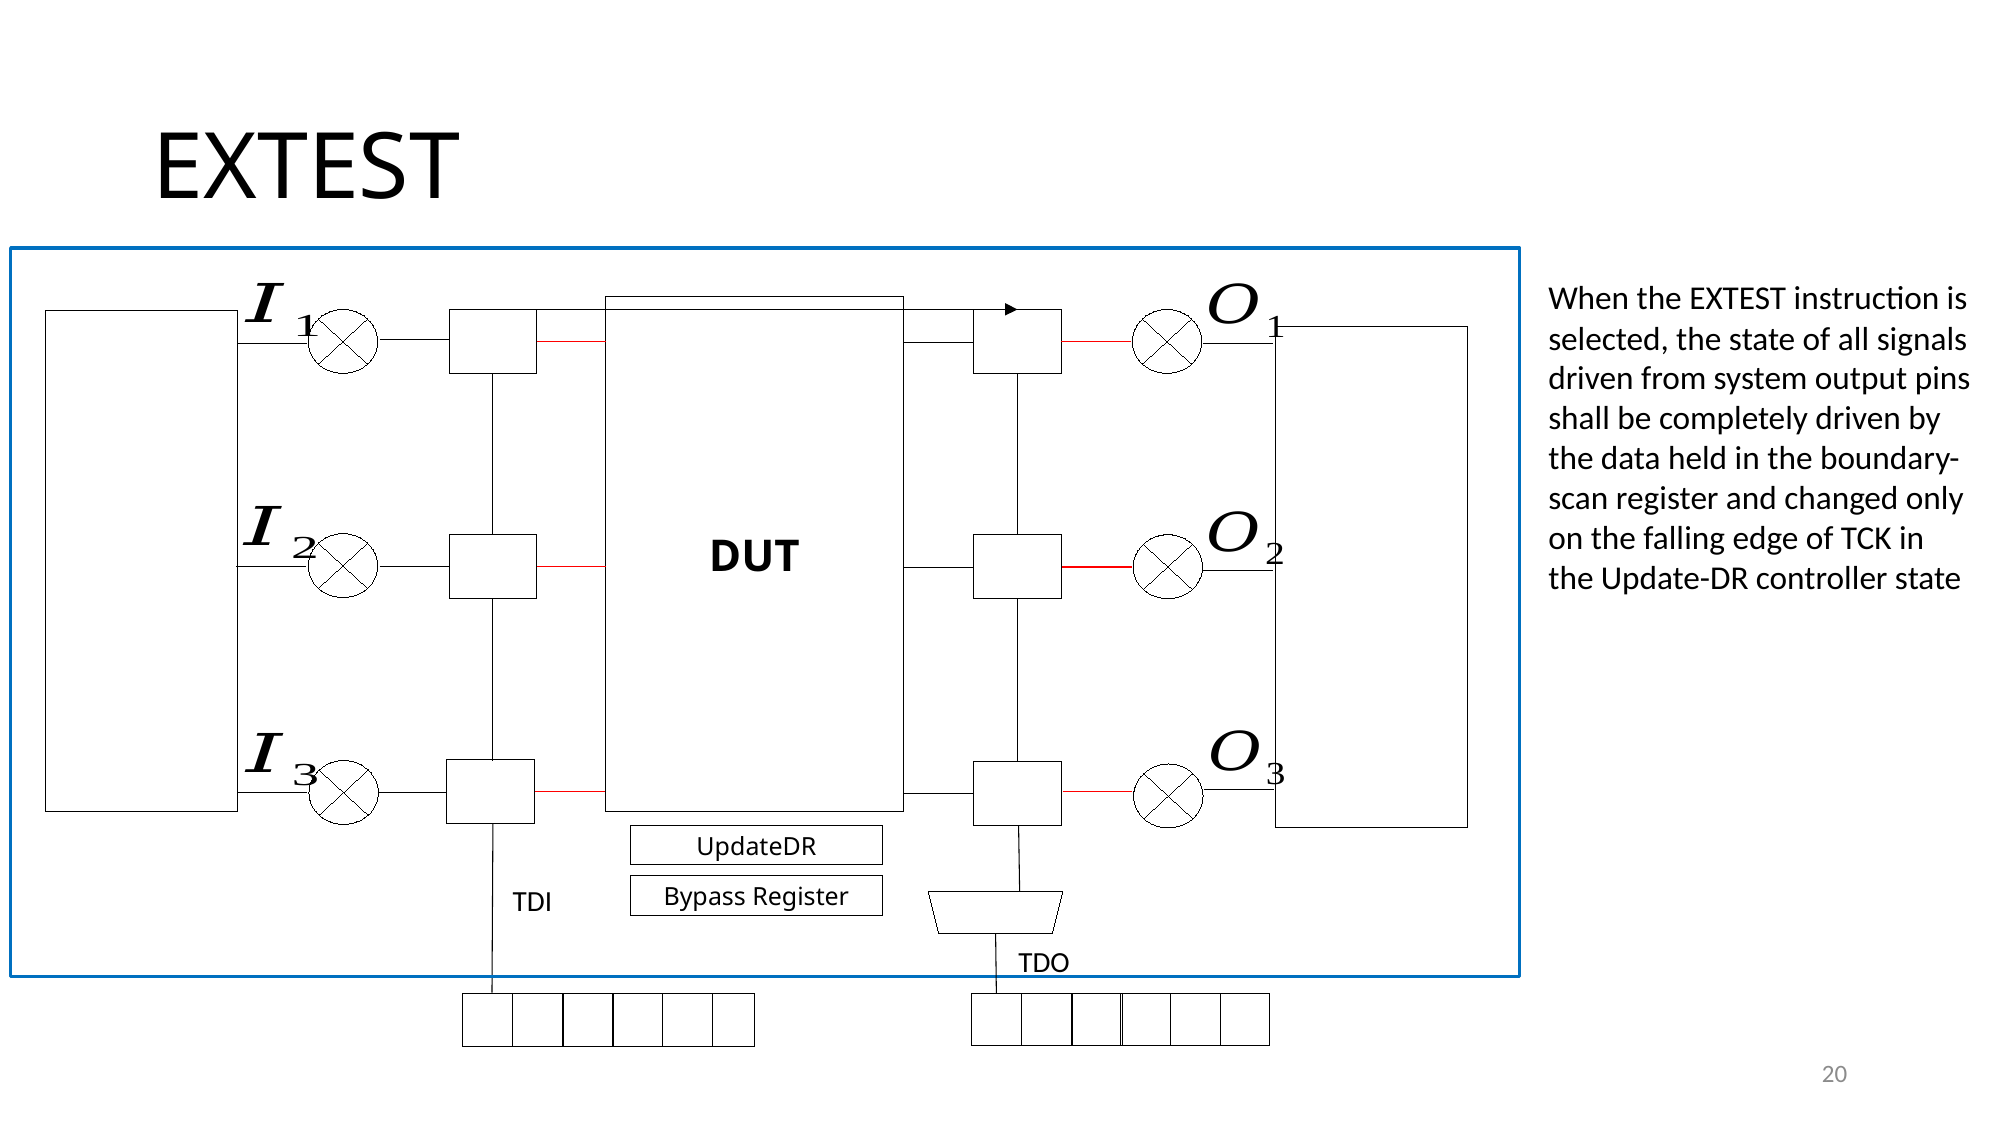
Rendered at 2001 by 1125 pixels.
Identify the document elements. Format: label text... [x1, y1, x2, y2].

text_box UpdateDR [630, 825, 883, 865]
text_box [45, 310, 238, 812]
text_box [1021, 993, 1072, 1046]
text_box [563, 993, 612, 1047]
slide_number 20 [1412, 1042, 1863, 1103]
text_box [1170, 993, 1220, 1046]
title EXTEST [137, 59, 755, 247]
text_box [512, 993, 563, 1047]
text_box [971, 993, 1021, 1046]
text_box [1072, 993, 1120, 1046]
text_box [1120, 993, 1170, 1046]
text_box [612, 993, 662, 1047]
text_box [928, 891, 1063, 934]
text_box Bypass Register [630, 875, 883, 916]
text_box [1220, 993, 1270, 1046]
text_box [462, 993, 512, 1047]
text_box [10, 247, 1520, 977]
text_box [662, 993, 712, 1047]
text_box [1275, 326, 1468, 828]
text_box When the EXTEST instruction is selected, the state of all signals driven from system output pins shall be completely driven by the data held in the boundary-scan register and changed only on the falling edge of TCK in the Update-DR controller state [1533, 269, 1990, 604]
text_box TDO [1003, 935, 1091, 986]
text_box TDI [497, 874, 586, 925]
title EXTEST [758, 59, 1863, 278]
text_box [712, 993, 755, 1047]
